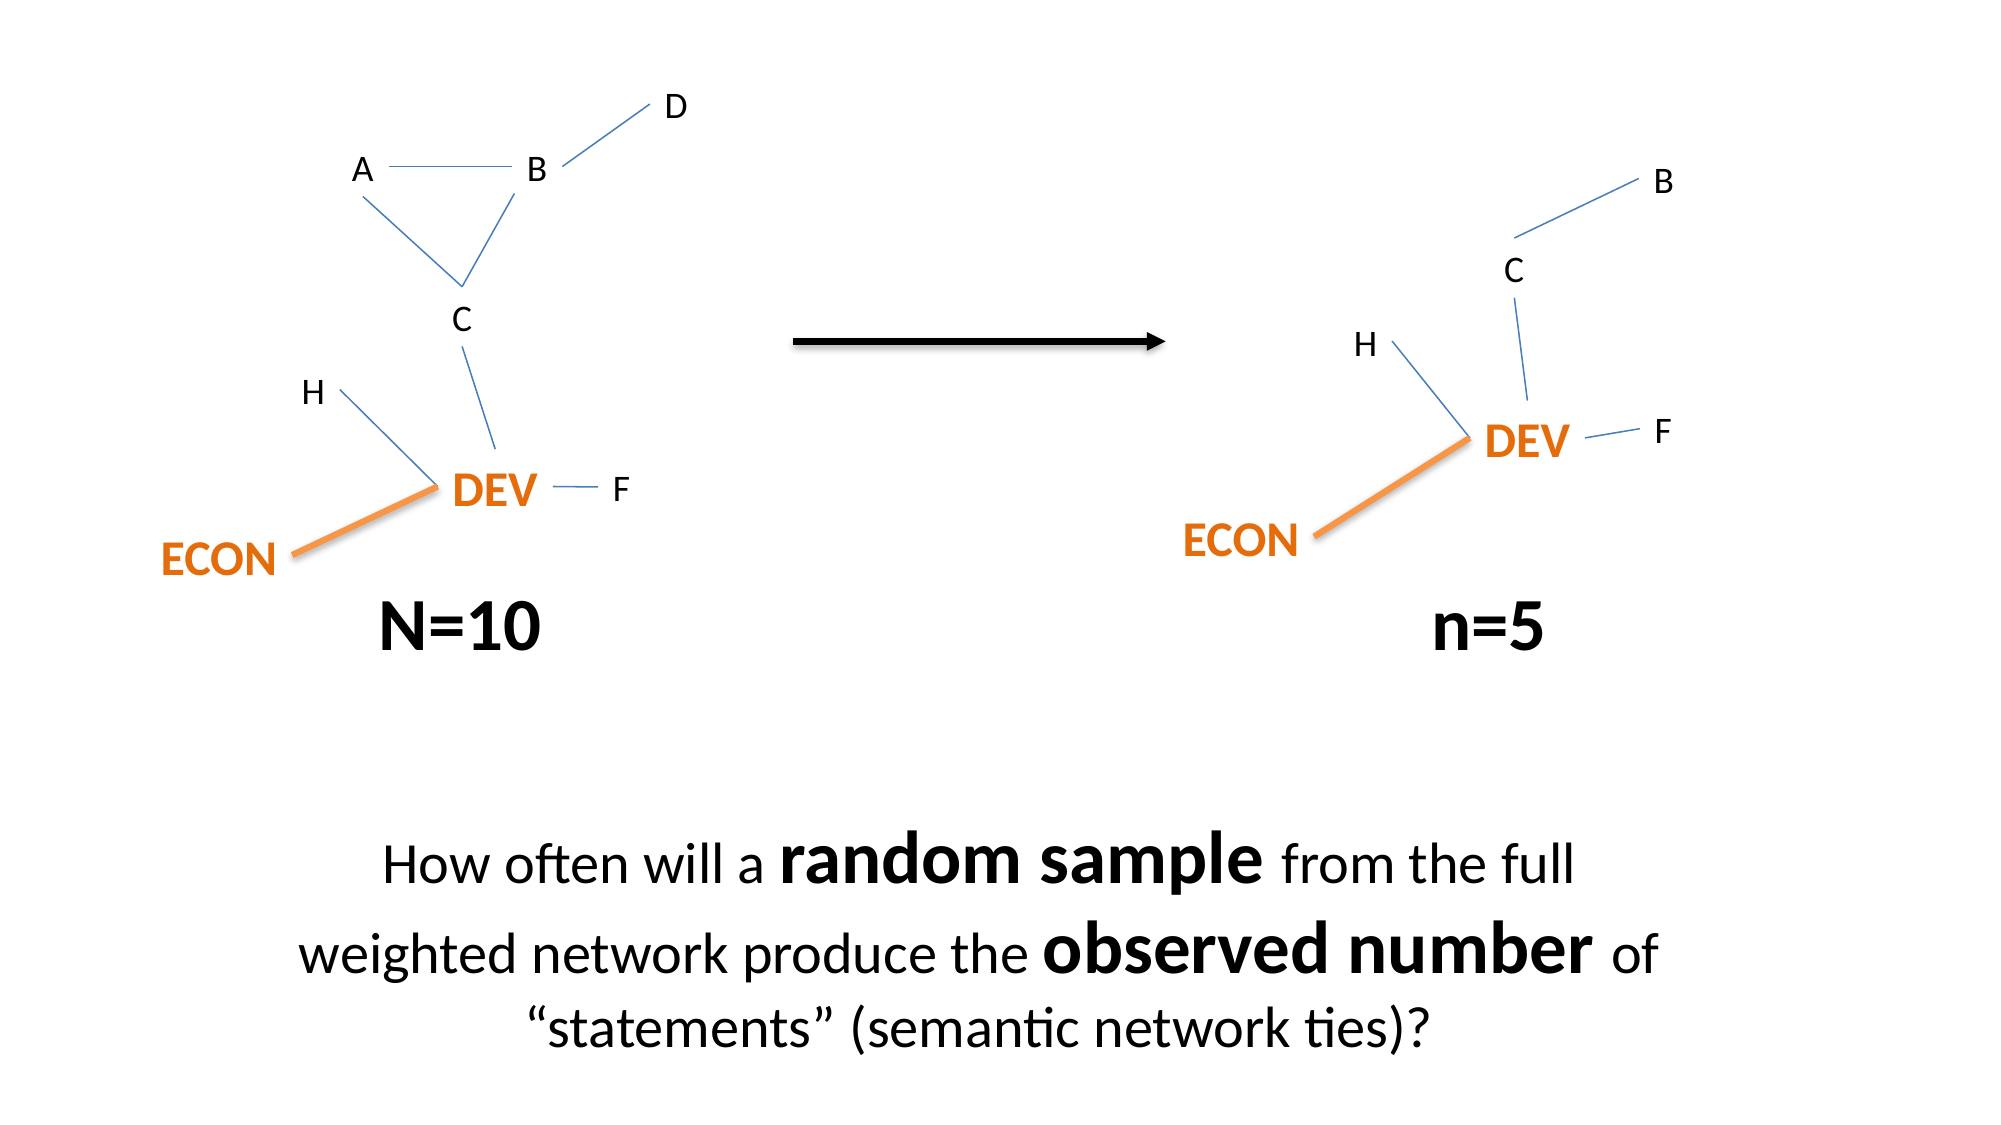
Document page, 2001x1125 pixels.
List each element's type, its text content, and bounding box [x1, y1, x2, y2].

text_box A [337, 136, 389, 197]
text_box ECON [145, 517, 293, 593]
text_box C [437, 295, 487, 347]
text_box F [1639, 398, 1687, 459]
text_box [461, 346, 496, 450]
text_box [1585, 428, 1639, 439]
text_box n=5 [1416, 568, 1562, 674]
text_box B [1638, 148, 1690, 209]
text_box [1514, 298, 1528, 401]
text_box D [649, 74, 703, 134]
text_box ECON [1167, 499, 1315, 574]
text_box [292, 486, 438, 556]
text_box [1514, 178, 1639, 239]
text_box How often will a random sample from the full weighted network produce the observed number of “statements” (semantic network ties)? [261, 801, 1698, 1067]
text_box DEV [442, 449, 553, 524]
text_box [1314, 438, 1470, 538]
text_box H [1339, 311, 1392, 371]
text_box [340, 389, 438, 486]
text_box C [1489, 237, 1540, 298]
text_box B [512, 136, 563, 197]
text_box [562, 104, 650, 168]
text_box N=10 [364, 568, 557, 674]
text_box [362, 196, 463, 287]
text_box F [598, 457, 646, 517]
text_box H [286, 359, 340, 420]
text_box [461, 193, 515, 287]
text_box DEV [1474, 400, 1585, 476]
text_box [1392, 341, 1470, 437]
